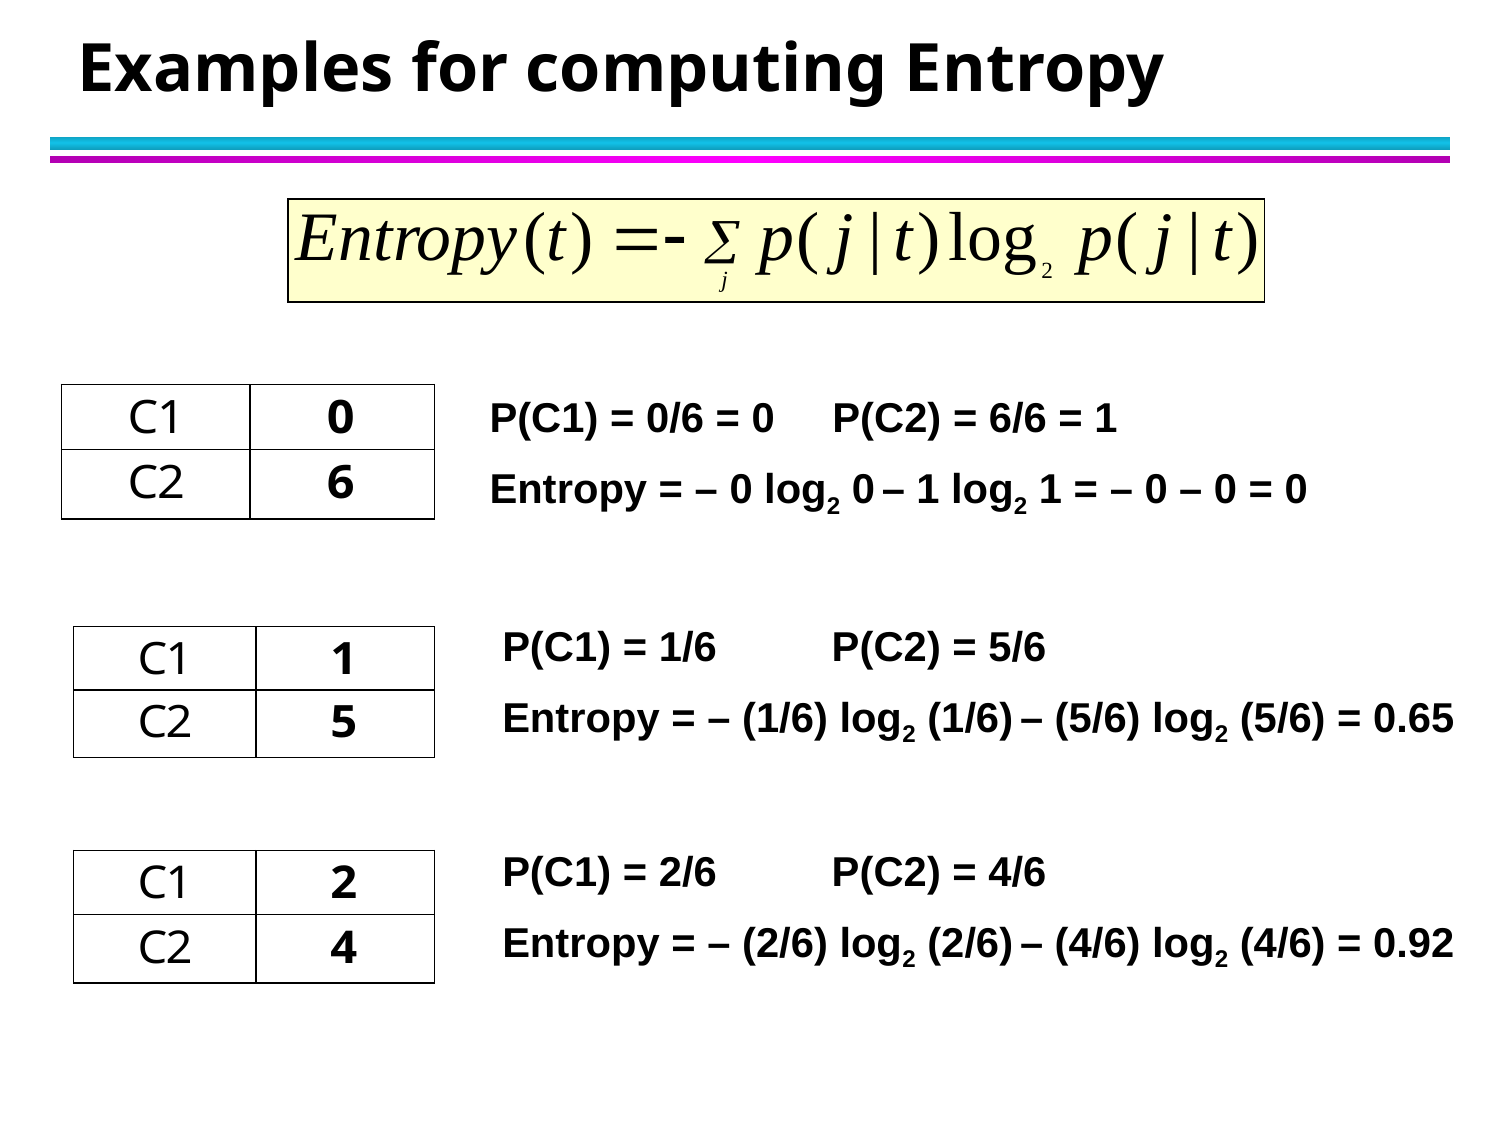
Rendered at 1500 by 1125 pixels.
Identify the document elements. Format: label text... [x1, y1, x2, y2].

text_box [62, 625, 438, 776]
text_box P(C1) = 1/6 P(C2) = 5/6 Entropy = – (1/6) log2 (1/6) – (5/6) log2 (5/6) = 0.65 [487, 612, 1500, 755]
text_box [49, 383, 438, 538]
text_box P(C1) = 2/6 P(C2) = 4/6 Entropy = – (2/6) log2 (2/6) – (4/6) log2 (4/6) = 0.92 [487, 837, 1500, 980]
title Examples for computing Entropy [62, 24, 1421, 113]
text_box P(C1) = 0/6 = 0 P(C2) = 6/6 = 1 Entropy = – 0 log2 0 – 1 log2 1 = – 0 – 0 = 0 [474, 383, 1450, 527]
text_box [288, 199, 1264, 302]
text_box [62, 849, 438, 1005]
